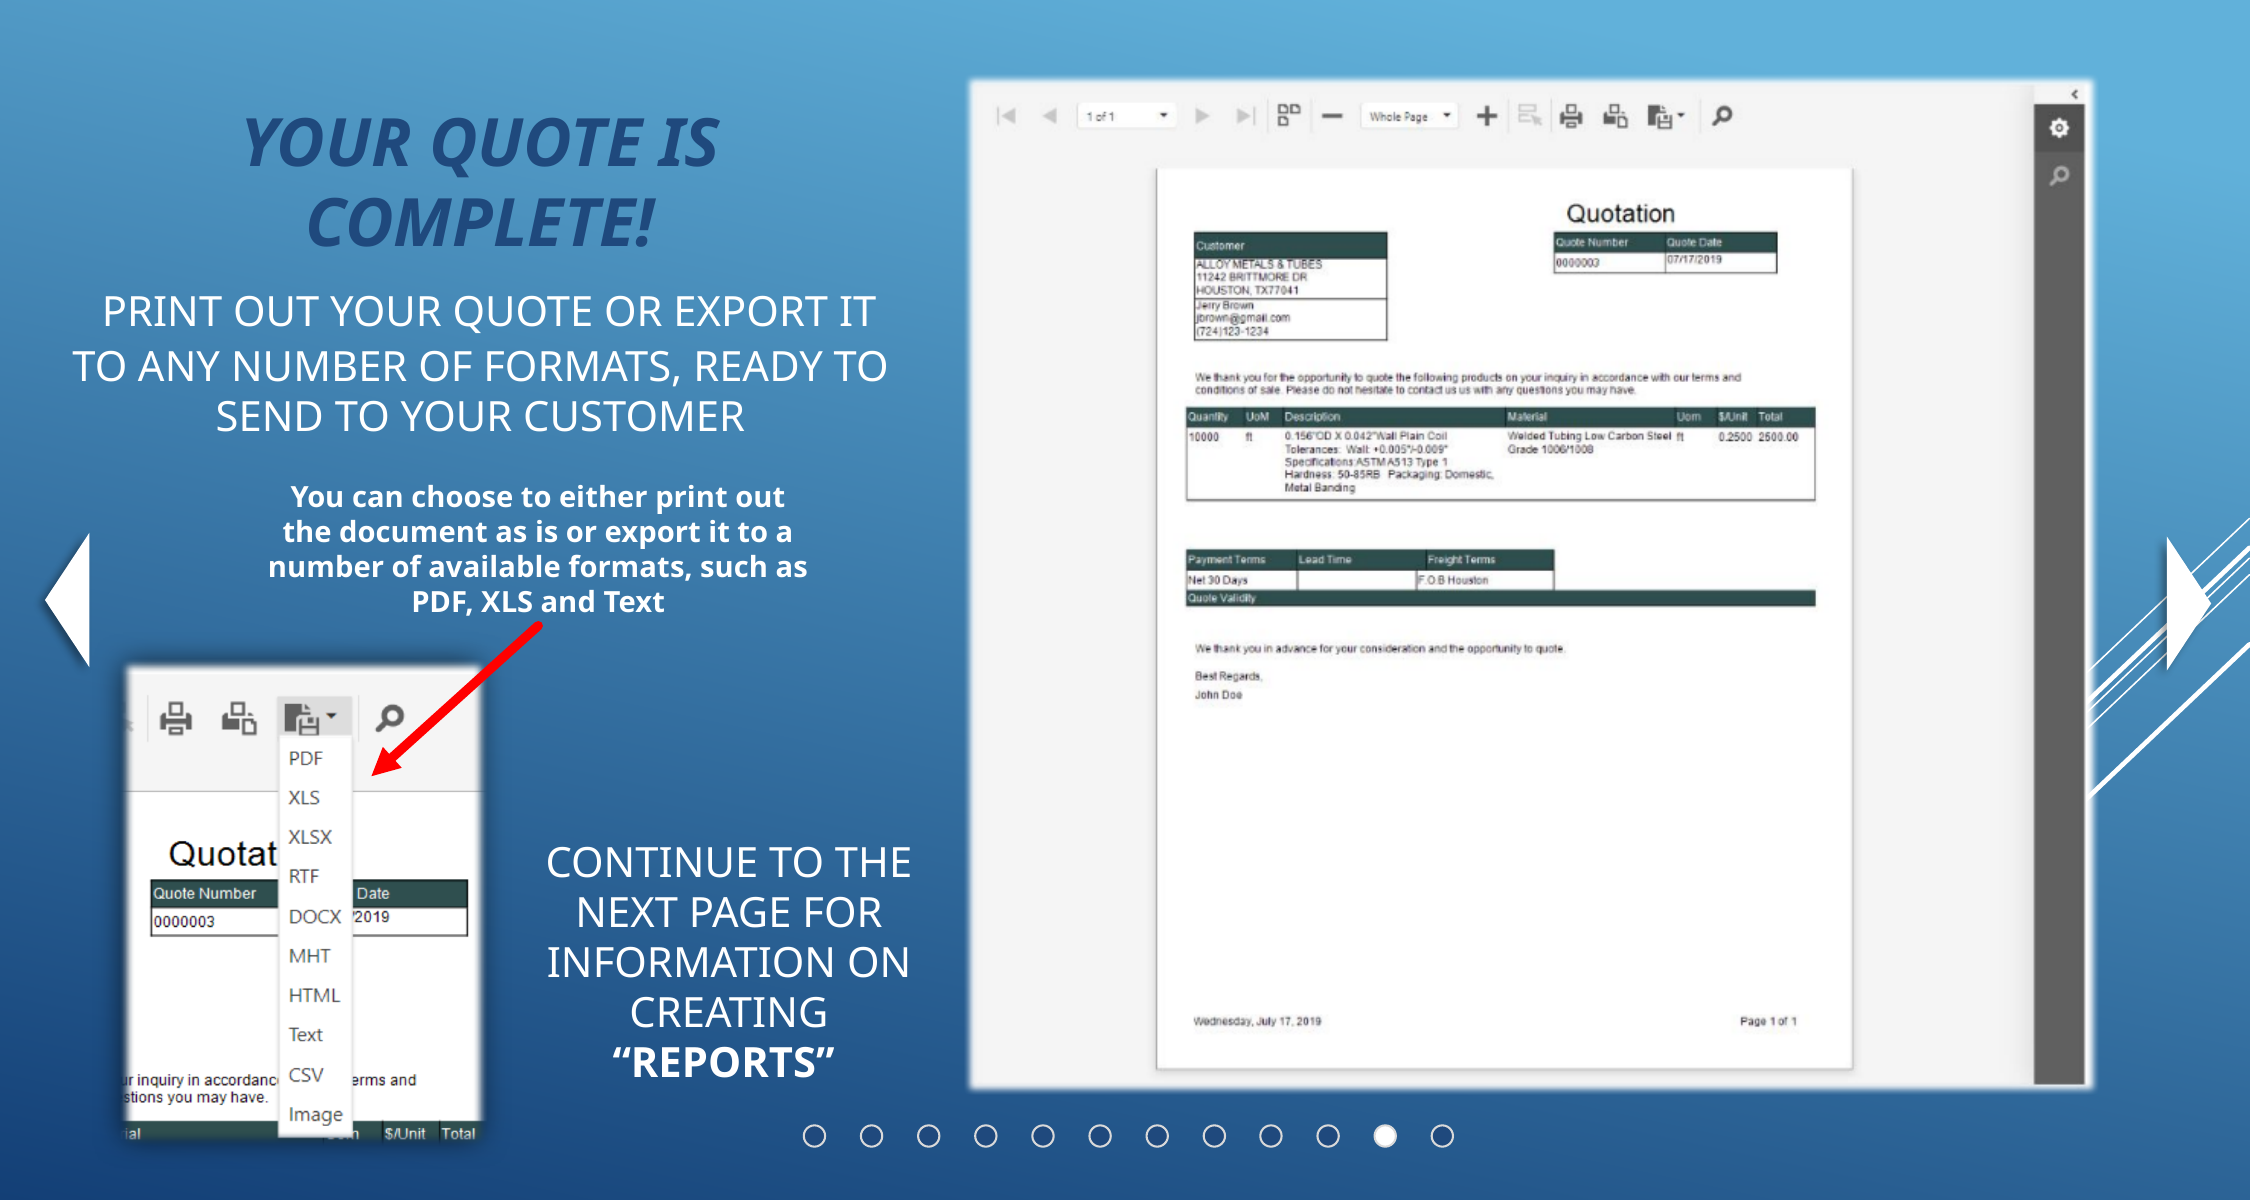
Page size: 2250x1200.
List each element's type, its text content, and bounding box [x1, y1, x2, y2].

text_box Your quote is complete! PRINT OUT YOUR QUOTE OR EXPORT IT TO ANY NUMBER OF FORMATS, ready to send to your customer [48, 178, 913, 362]
text_box [973, 1124, 998, 1148]
text_box continue to the next page for information on creating “reports” [512, 869, 946, 1053]
text_box [802, 1124, 827, 1148]
text_box [916, 1124, 941, 1148]
text_box [43, 531, 91, 669]
picture [118, 658, 488, 1147]
text_box [1145, 1124, 1170, 1148]
text_box [859, 1124, 884, 1148]
text_box You can choose to either print out the document as is or export it to a number of available formats, such as PDF, XLS and Text [248, 471, 829, 626]
text_box [1202, 1124, 1227, 1148]
text_box [1259, 1124, 1283, 1148]
text_box [1430, 1124, 1455, 1148]
text_box [2165, 535, 2213, 672]
text_box [1373, 1124, 1398, 1148]
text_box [371, 627, 539, 777]
picture [964, 74, 2101, 1097]
text_box [1031, 1124, 1055, 1148]
text_box [1088, 1124, 1113, 1148]
text_box [1316, 1124, 1341, 1148]
